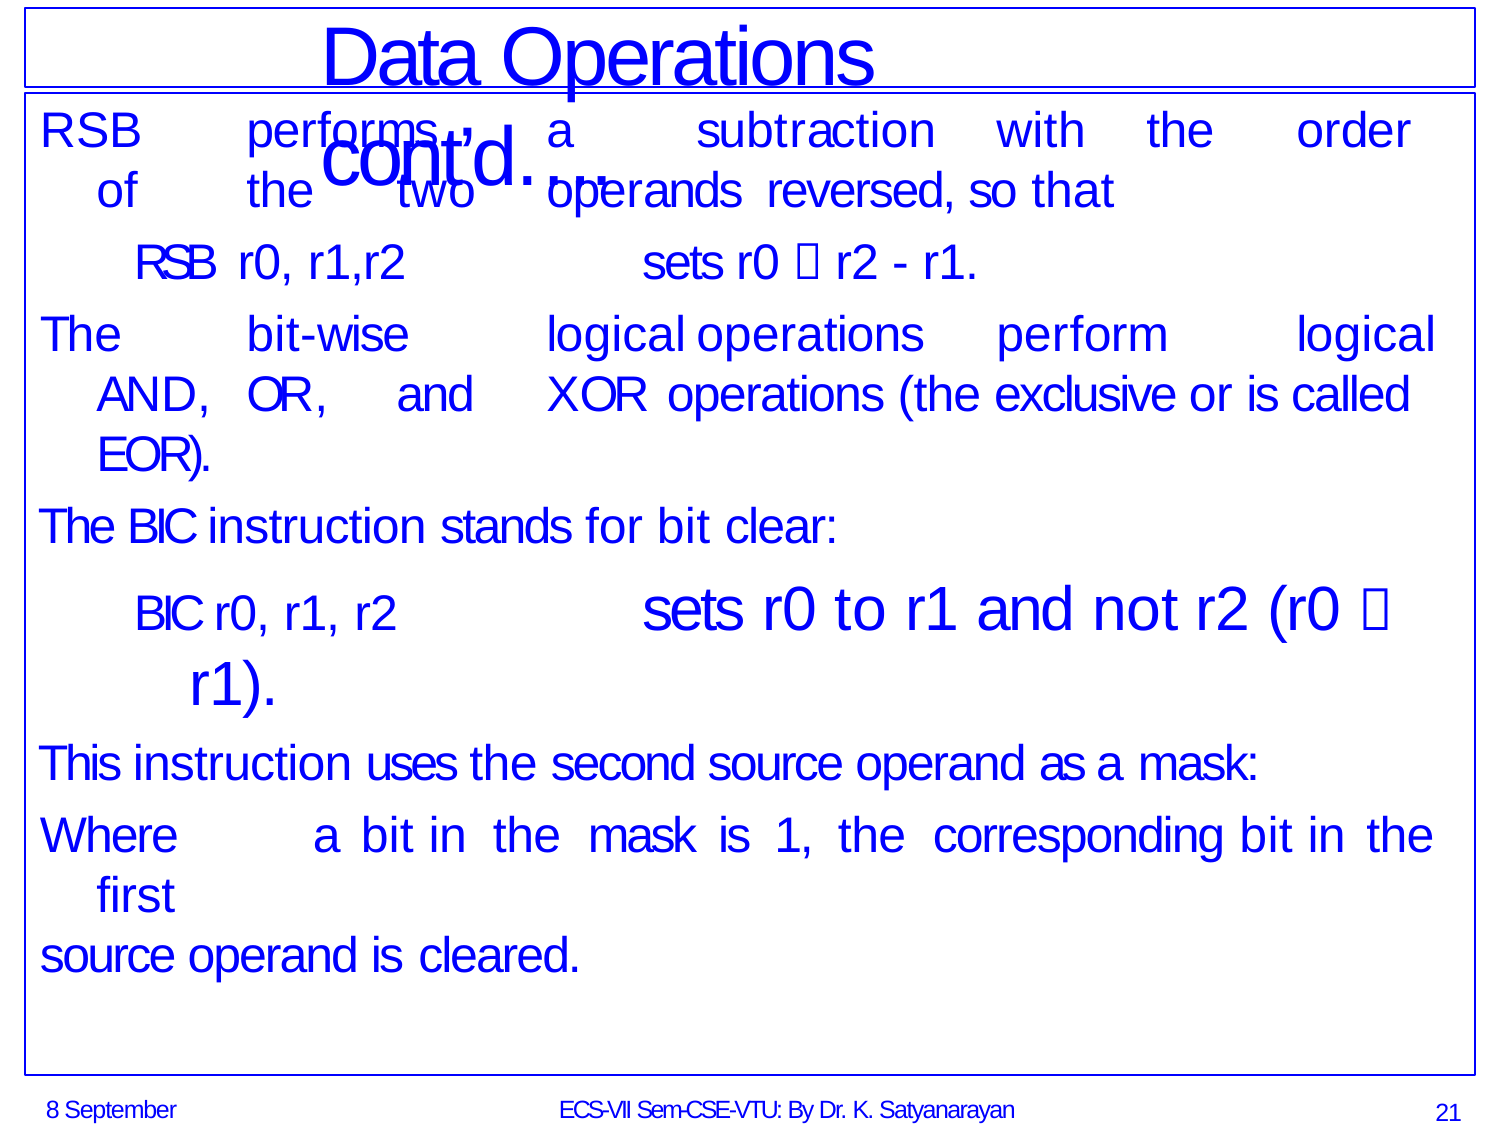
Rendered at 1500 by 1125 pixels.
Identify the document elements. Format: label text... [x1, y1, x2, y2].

slide_number ECS-VII Sem-CSE-VTU: By Dr. K. Satyanarayan Reddy [556, 1097, 1081, 1125]
footer 8 September 2014 [43, 1097, 235, 1125]
text_box [24, 7, 318, 88]
slide_number 21 [1431, 1097, 1466, 1125]
text_box RSB performs a subtraction with the order of the two operands reversed, so that RSB r0, r1,r2 sets r0  r2 - r1. The bit-wise logical operations perform logical AND, OR, and XOR operations (the exclusive or is called EOR). The BIC instruction stands for bit clear: BIC r0, r1, r2 sets r0 to r1 and not r2 (r0  r1). This instruction uses the second source operand as a mask: Where a bit in the mask is 1, the corresponding bit in the first source operand is cleared. [37, 95, 1463, 983]
text_box [1181, 7, 1475, 88]
title Data Operations cont’d…. [318, 0, 1181, 203]
